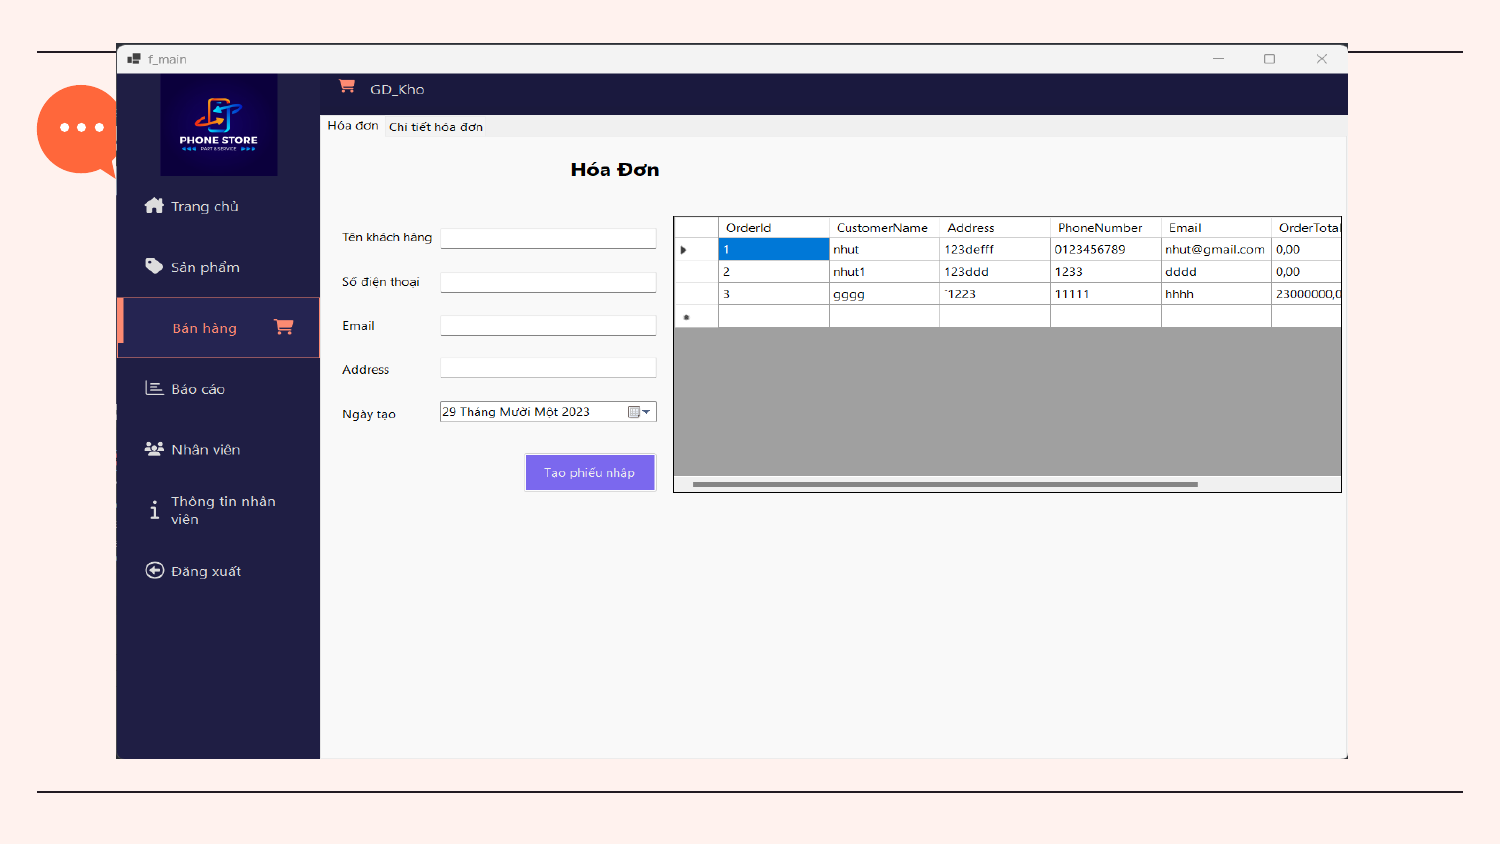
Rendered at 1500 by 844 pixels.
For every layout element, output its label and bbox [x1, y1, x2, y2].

picture [116, 43, 1349, 759]
